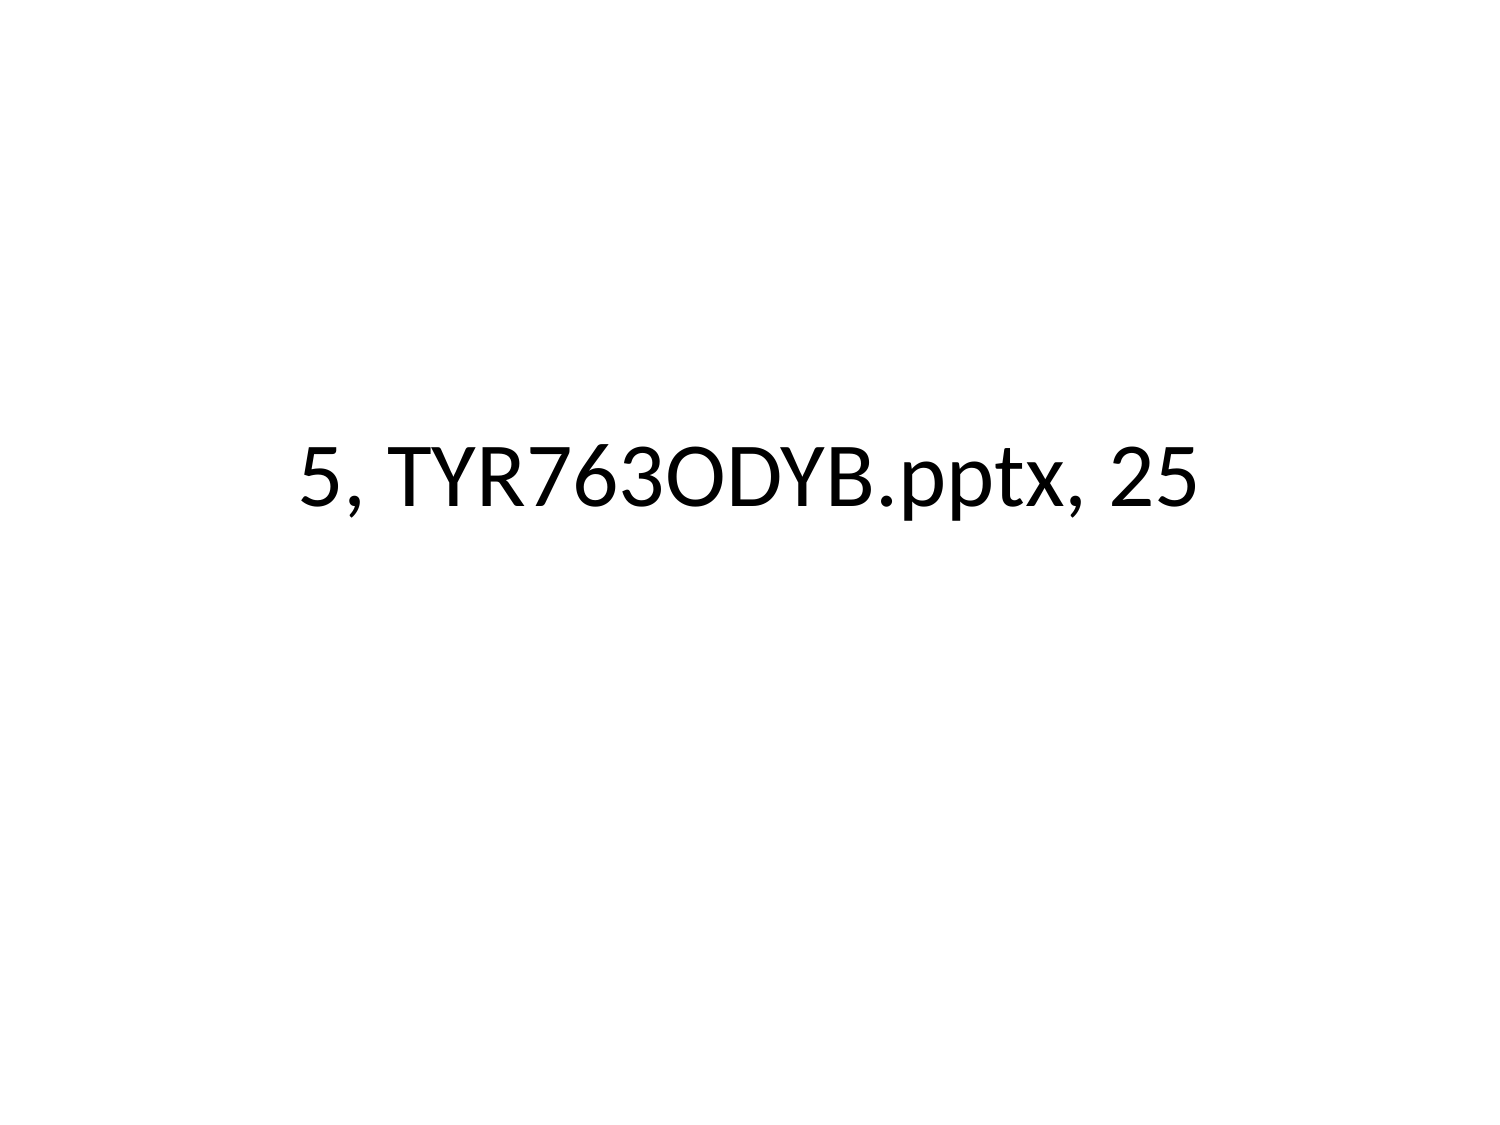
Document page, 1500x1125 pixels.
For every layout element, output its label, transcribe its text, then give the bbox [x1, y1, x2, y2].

title 5, TYR763ODYB.pptx, 25 [112, 349, 1388, 591]
